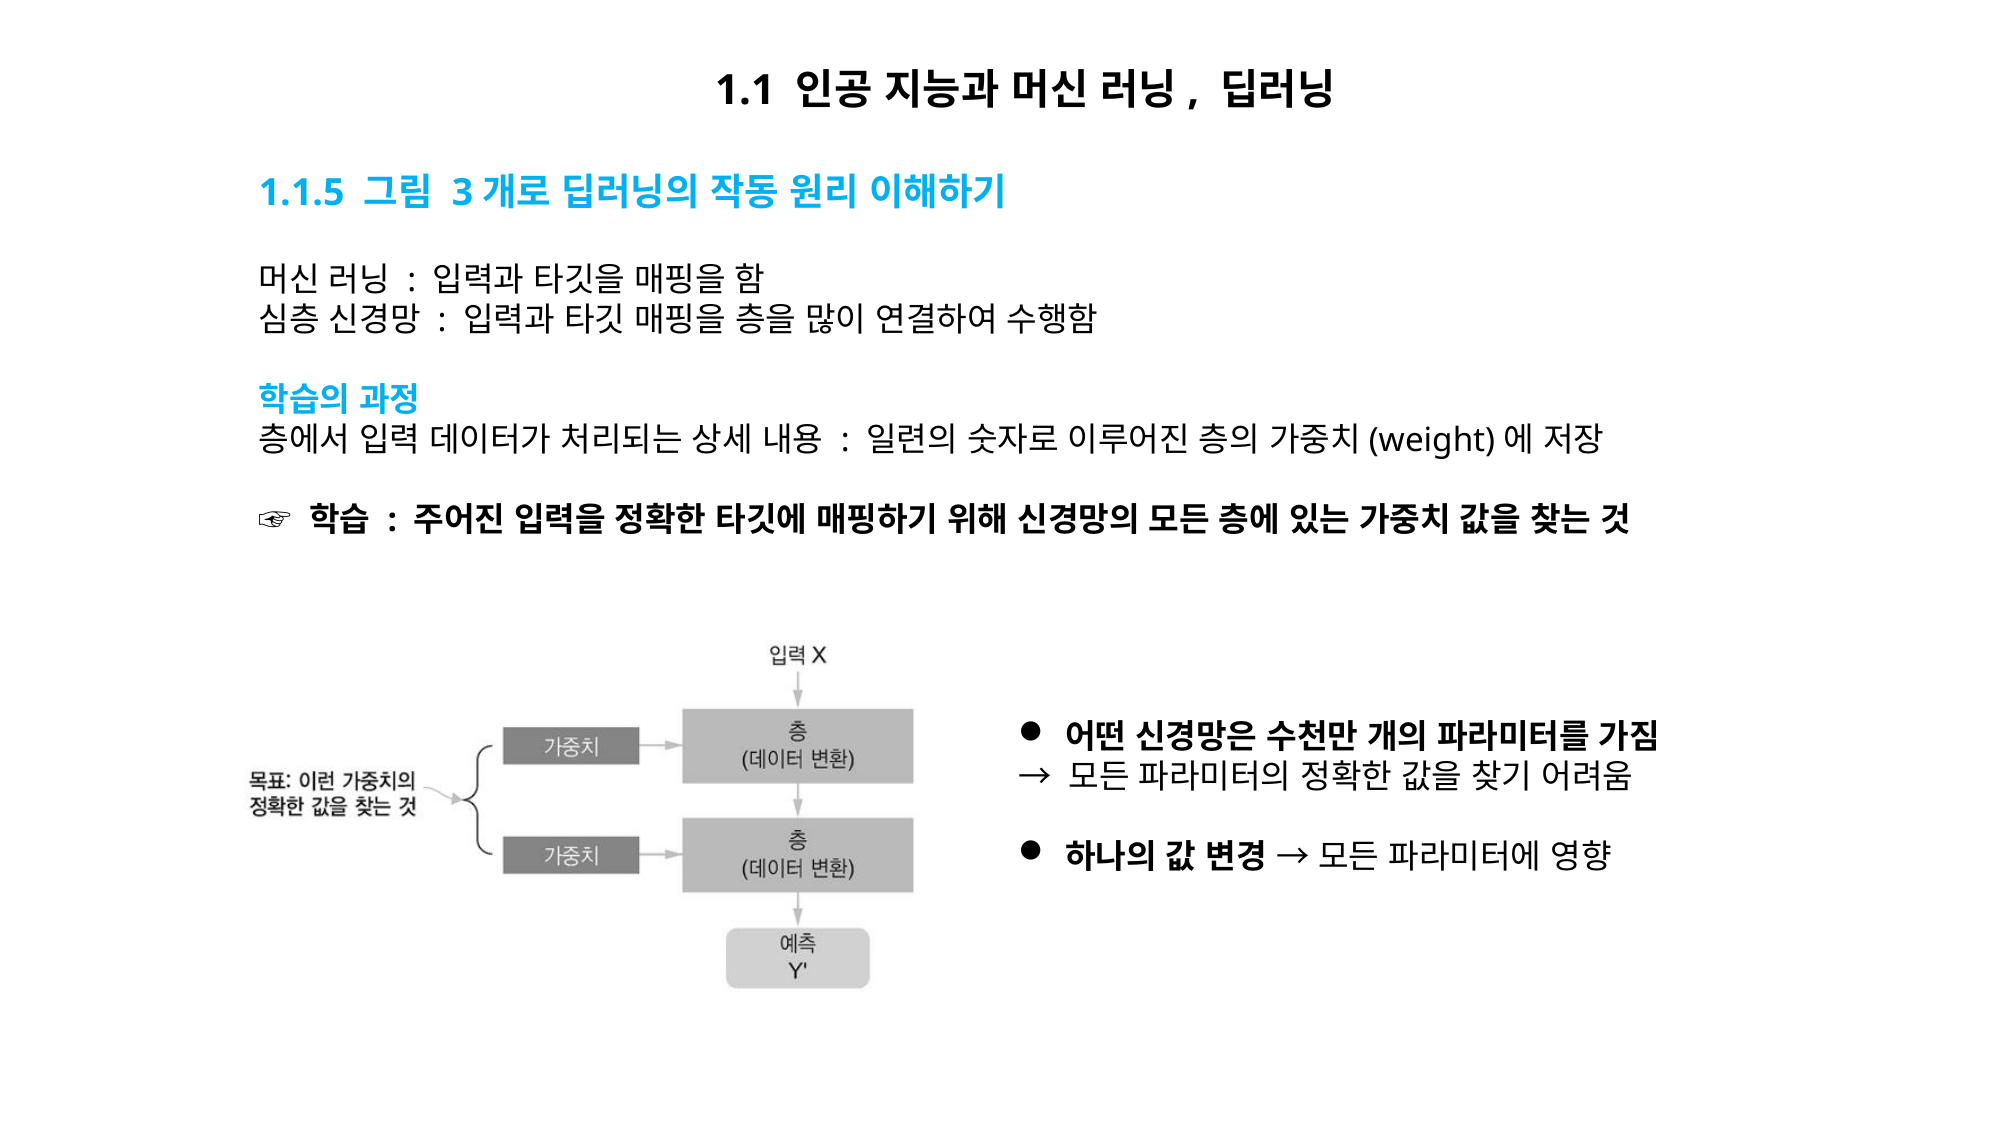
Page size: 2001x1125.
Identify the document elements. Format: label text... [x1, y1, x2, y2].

text_box 어떤 신경망은 수천만 개의 파라미터를 가짐 → 모든 파라미터의 정확한 값을 찾기 어려움 하나의 값 변경 → 모든 파라미터에 영향 [1003, 708, 1727, 883]
text_box 1.1 인공 지능과 머신 러닝, 딥러닝 [244, 55, 1807, 121]
picture [243, 640, 918, 993]
text_box 1.1.5 그림 3개로 딥러닝의 작동 원리 이해하기 머신 러닝 : 입력과 타깃을 매핑을 함 심층 신경망 : 입력과 타깃 매핑을 층을 많이 연결하여 수행함 학습의 과정 층에서 입력 데이터가 처리되는 상세 내용 : 일련의 숫자로 이루어진 층의 가중치(weight)에 저장 ☞ 학습 : 주어진 입력을 정확한 타깃에 매핑하기 위해 신경망의 모든 층에 있는 가중치 값을 찾는 것 [244, 160, 1807, 546]
